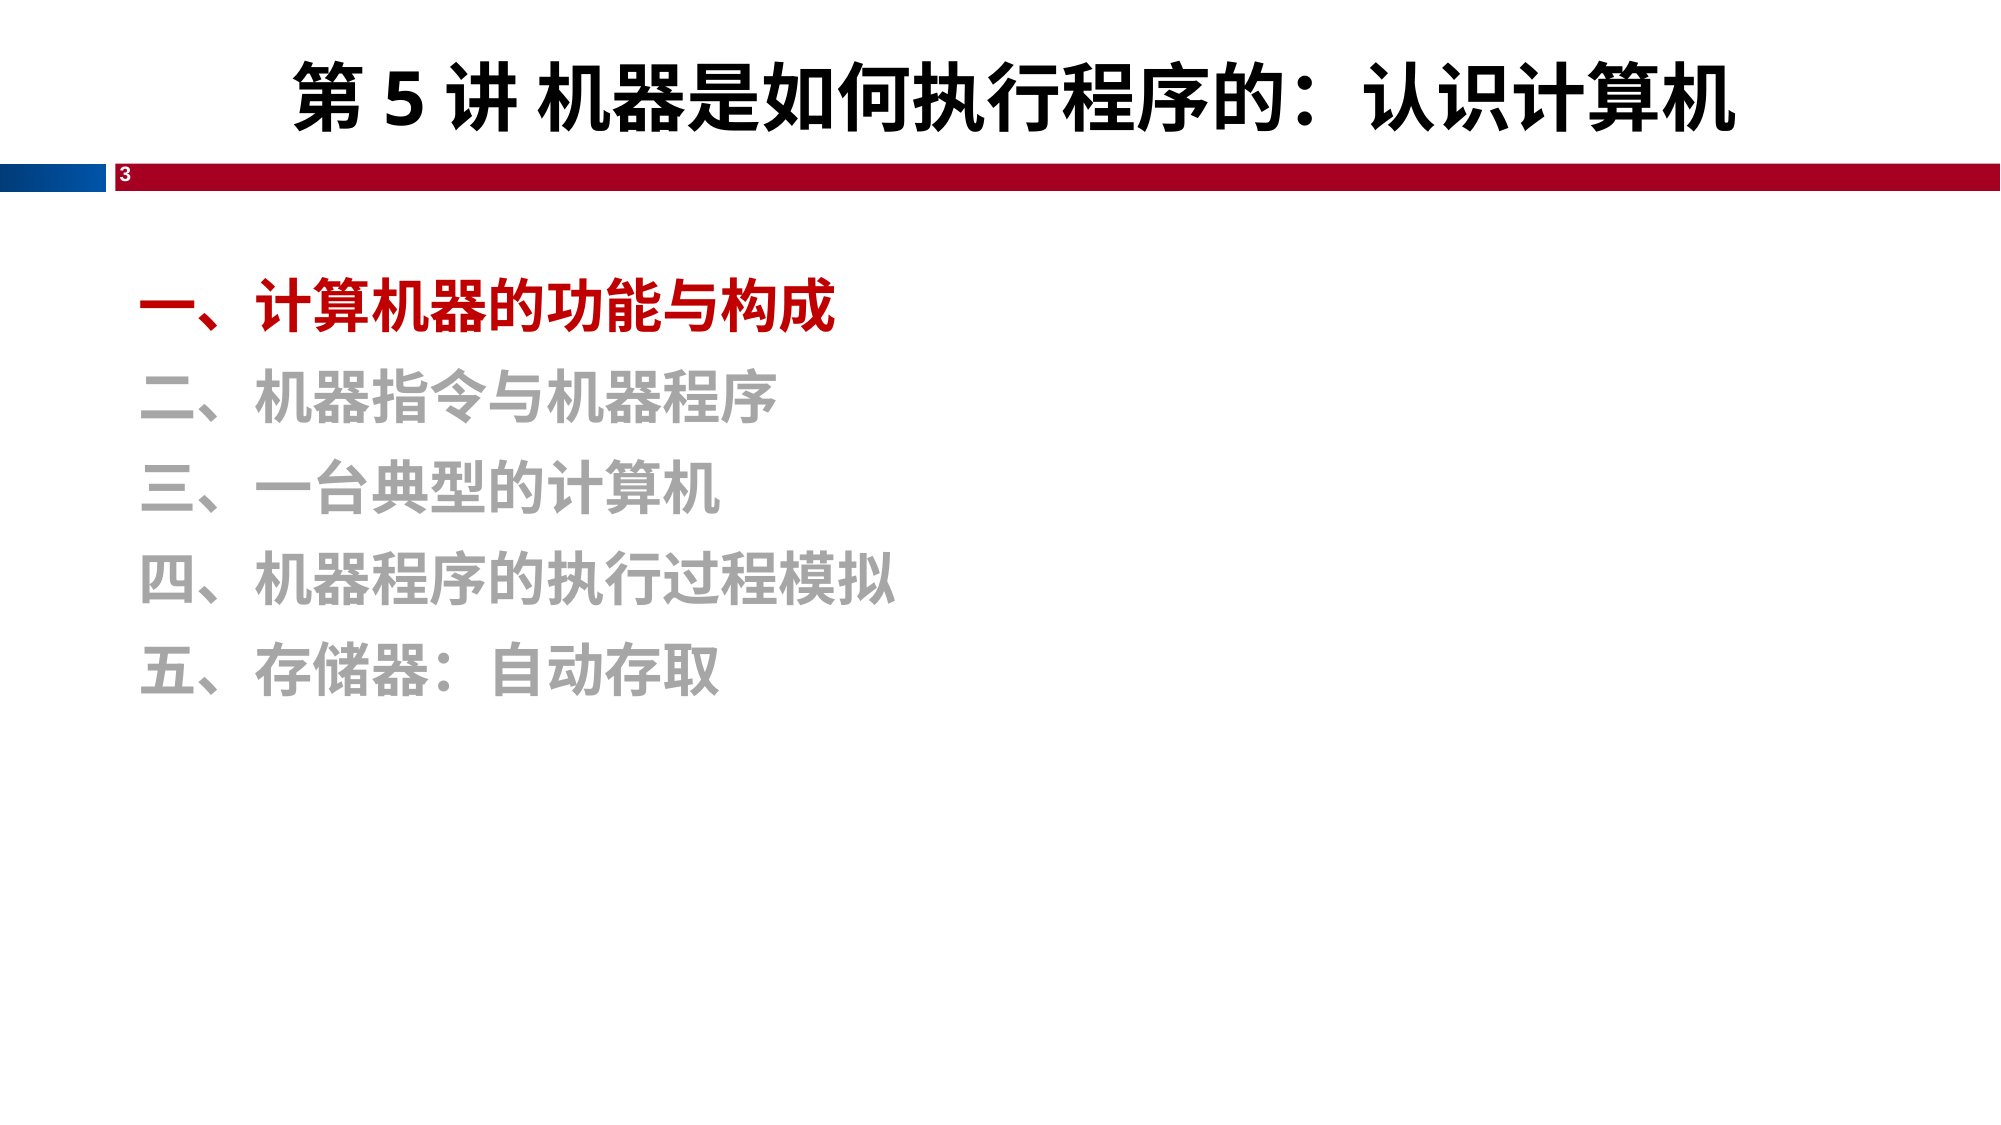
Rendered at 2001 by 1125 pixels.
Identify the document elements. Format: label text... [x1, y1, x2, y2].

text_box 一、计算机器的功能与构成 二、机器指令与机器程序 三、一台典型的计算机 四、机器程序的执行过程模拟 五、存储器：自动存取 [123, 241, 911, 711]
title 第5讲 机器是如何执行程序的：认识计算机 [105, 42, 1922, 155]
